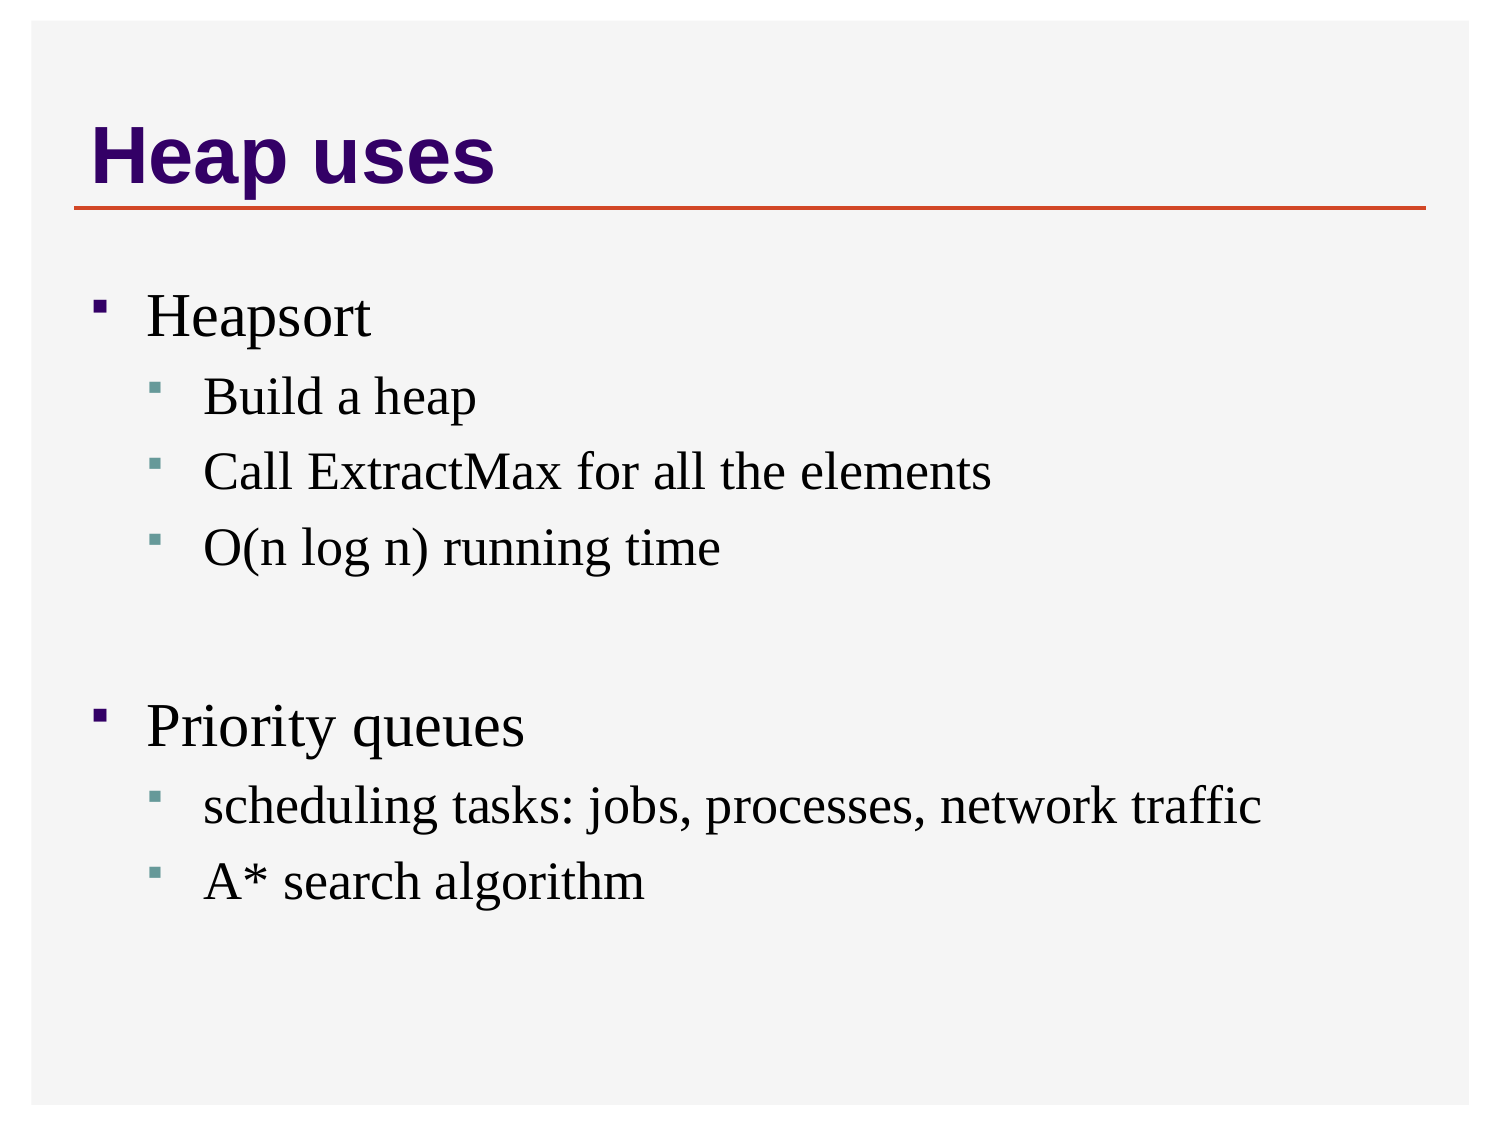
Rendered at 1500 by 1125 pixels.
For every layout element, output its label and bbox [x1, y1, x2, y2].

title [75, 20, 1425, 208]
list [75, 266, 1425, 991]
